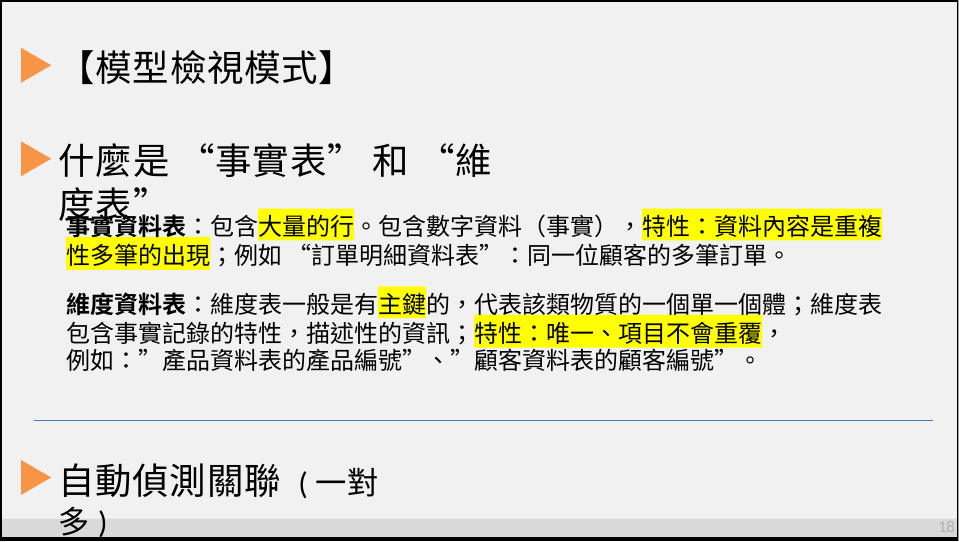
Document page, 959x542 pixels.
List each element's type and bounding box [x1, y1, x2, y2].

text_box [0, 0, 959, 542]
